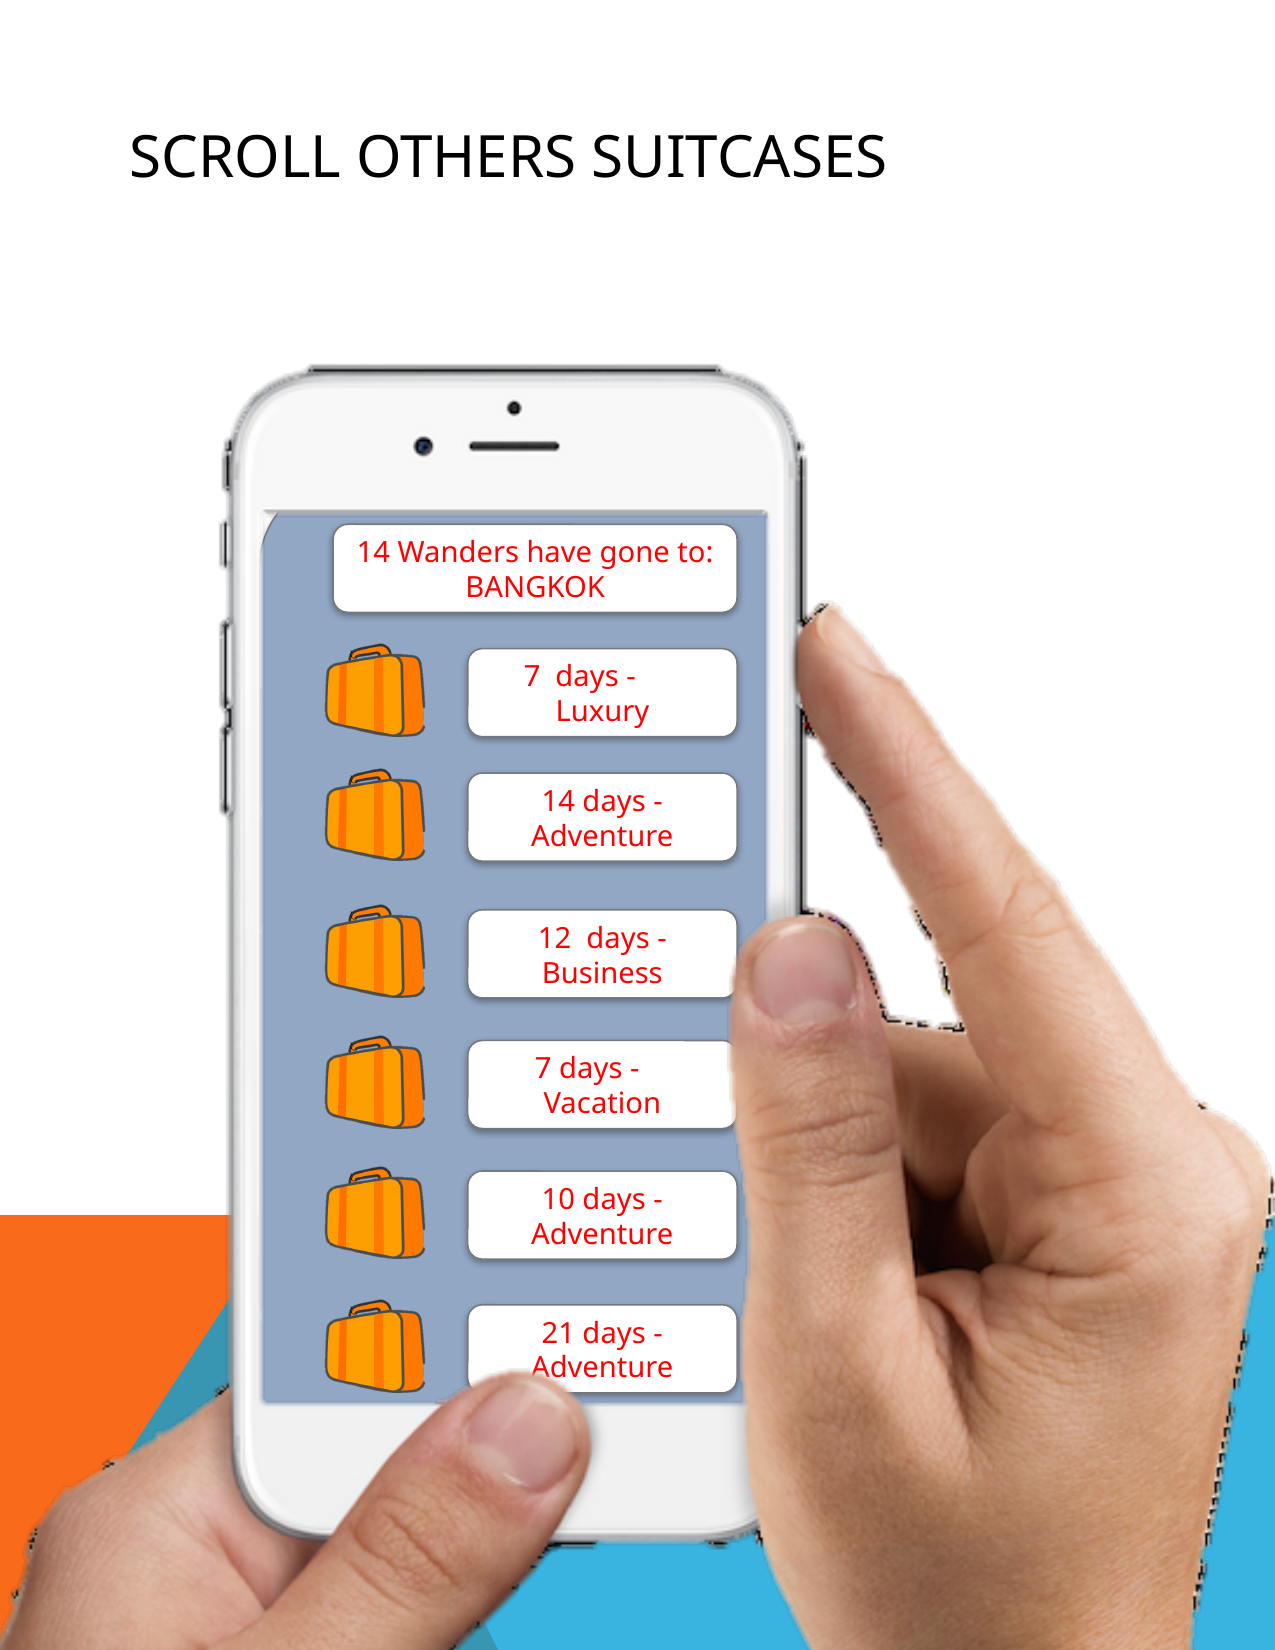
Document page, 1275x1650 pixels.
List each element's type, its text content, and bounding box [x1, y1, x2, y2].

picture [0, 255, 1275, 1650]
title Scroll others suitcases [114, 87, 1164, 220]
